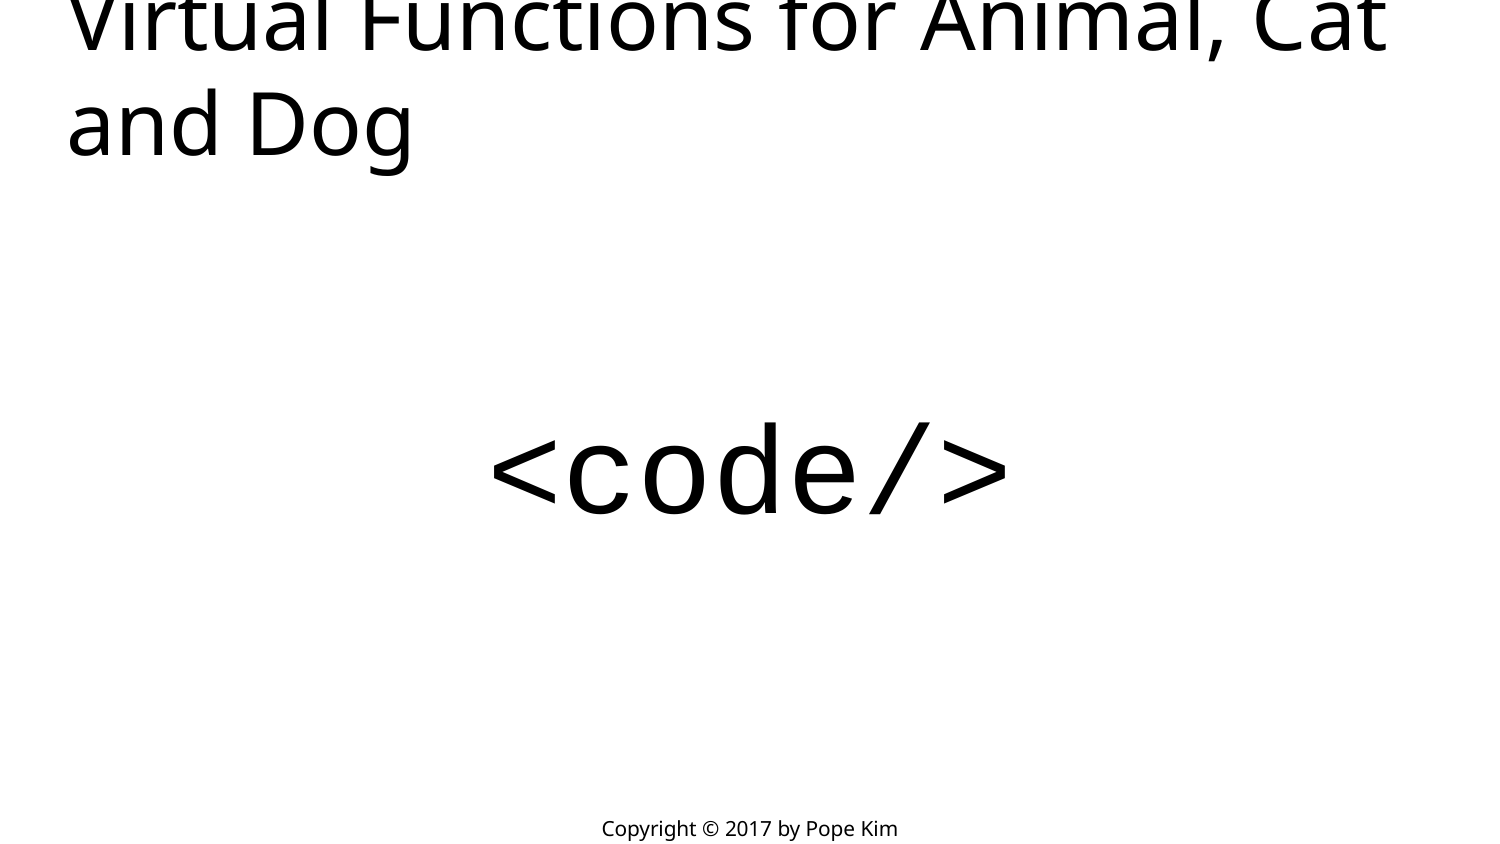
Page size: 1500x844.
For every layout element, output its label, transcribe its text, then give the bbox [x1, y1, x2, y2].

title Virtual Functions for Animal, Cat and Dog [51, 51, 1449, 189]
